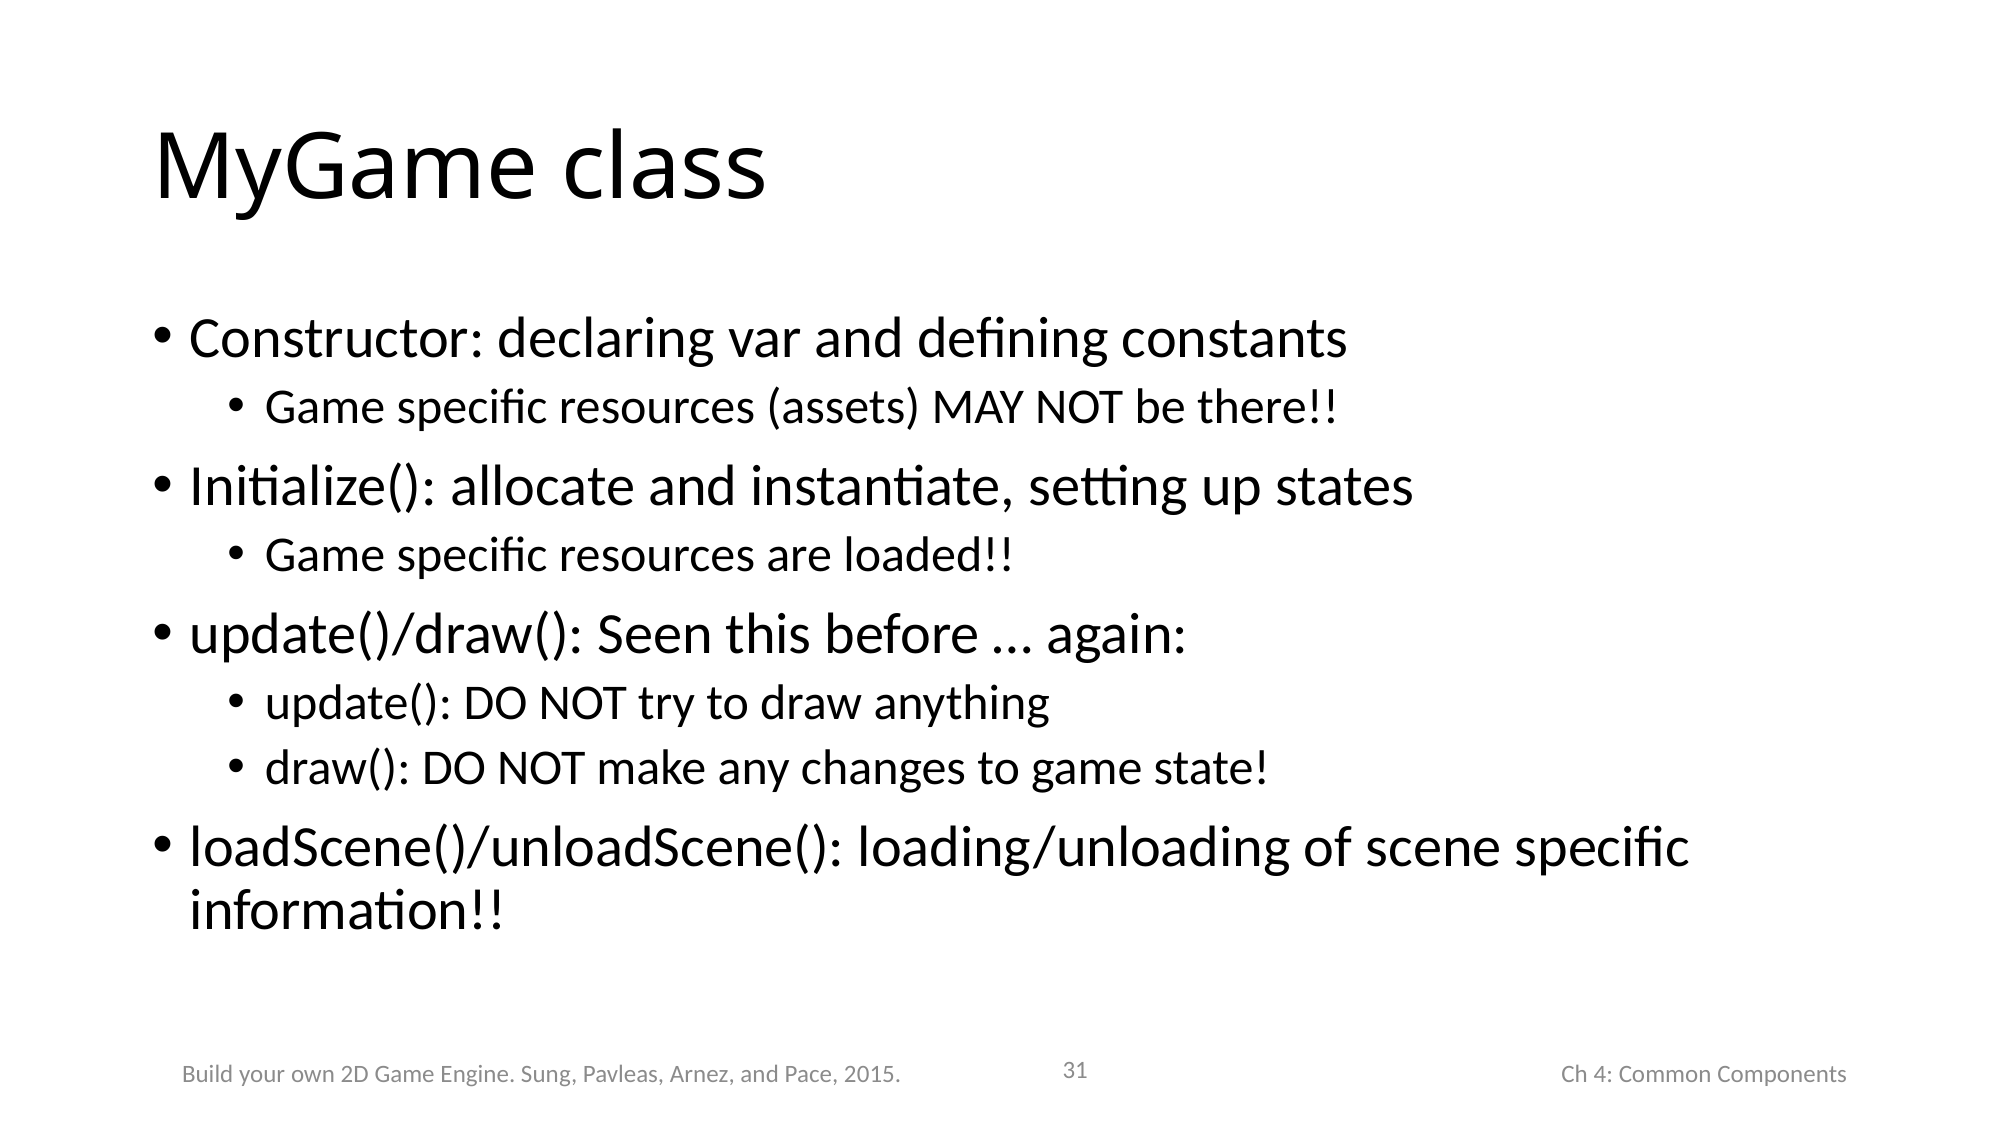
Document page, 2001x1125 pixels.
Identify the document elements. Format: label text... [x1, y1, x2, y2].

list Constructor: declaring var and defining constants Game specific resources (assets) MAY NOT be there!! Initialize(): allocate and instantiate, setting up states Game specific resources are loaded!! update()/draw(): Seen this before … again: update(): DO NOT try to draw anything draw(): DO NOT make any changes to game state! loadScene()/unloadScene(): loading/unloading of scene specific information!! [137, 299, 1863, 1014]
title MyGame class [137, 59, 1863, 278]
